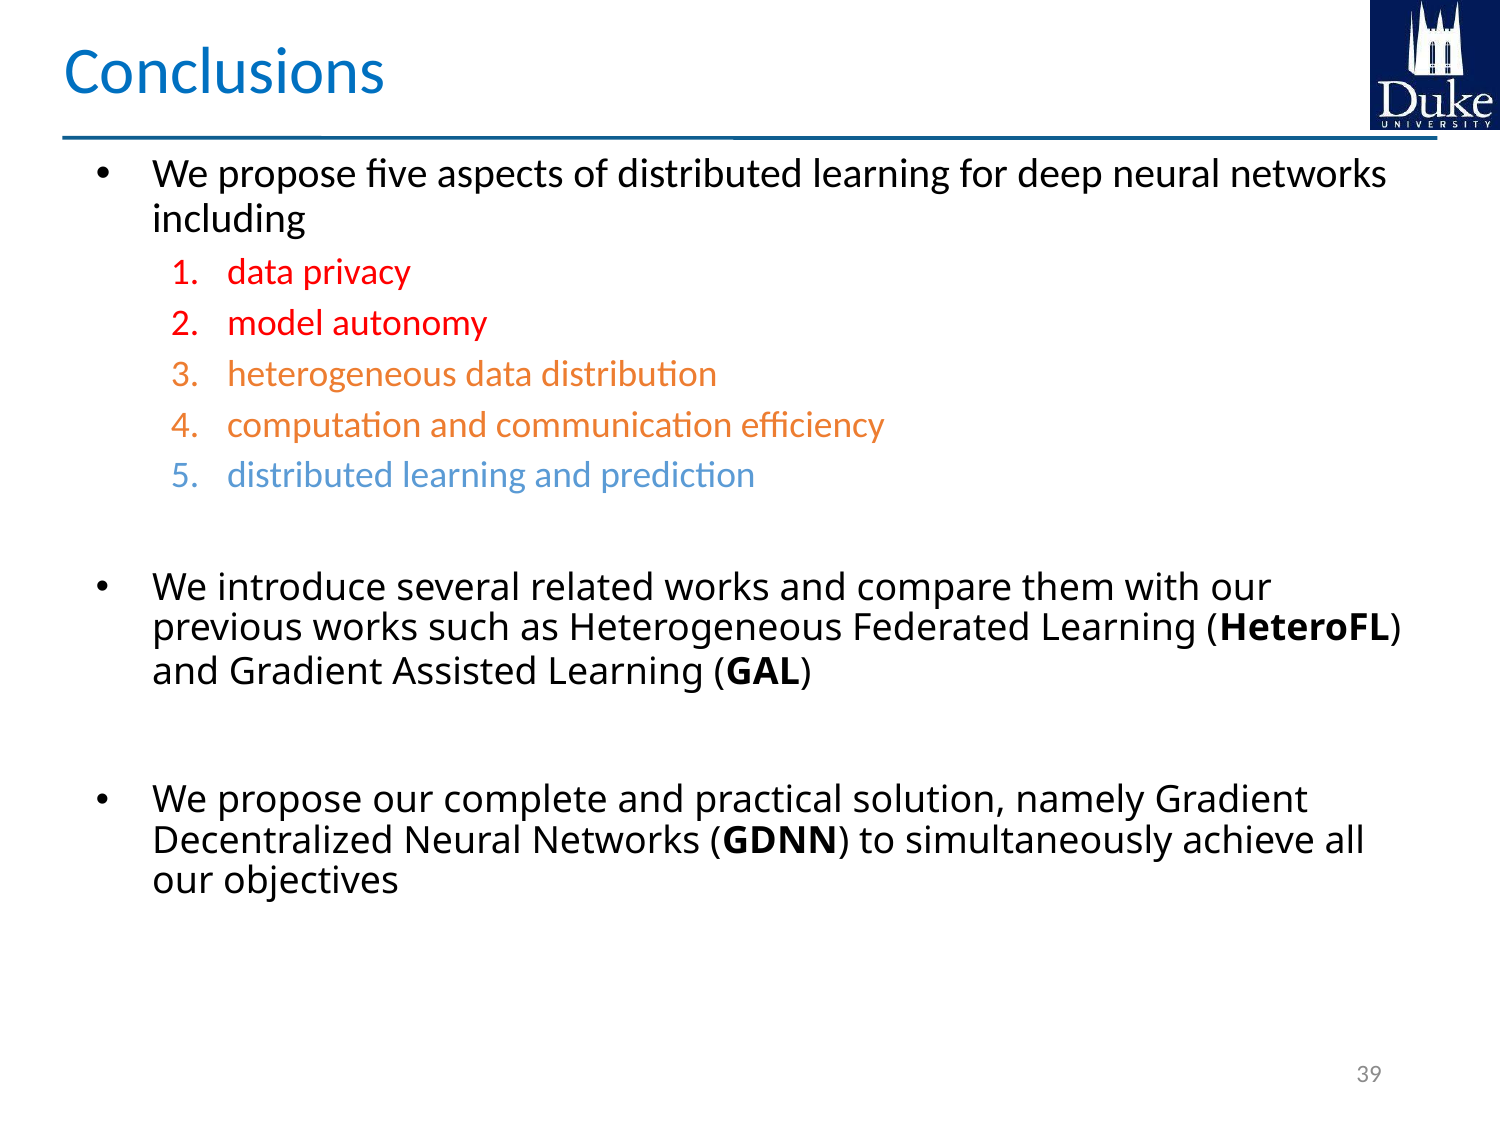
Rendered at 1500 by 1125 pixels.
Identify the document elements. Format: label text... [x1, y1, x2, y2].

slide_number 38 [1059, 1042, 1397, 1103]
picture [1370, 0, 1500, 130]
list We propose five aspects of distributed learning for deep neural networks including data privacy model autonomy heterogeneous data distribution computation and communication efficiency distributed learning and prediction We introduce several related works and compare them with our previous works such as Heterogeneous Federated Learning (HeteroFL) and Gradient Assisted Learning (GAL) We propose our complete and practical solution, namely Gradient Decentralized Neural Networks (GDNN) to simultaneously achieve all our objectives [80, 144, 1421, 1084]
text_box Conclusions [49, 21, 1255, 122]
text_box [1019, 818, 1050, 880]
